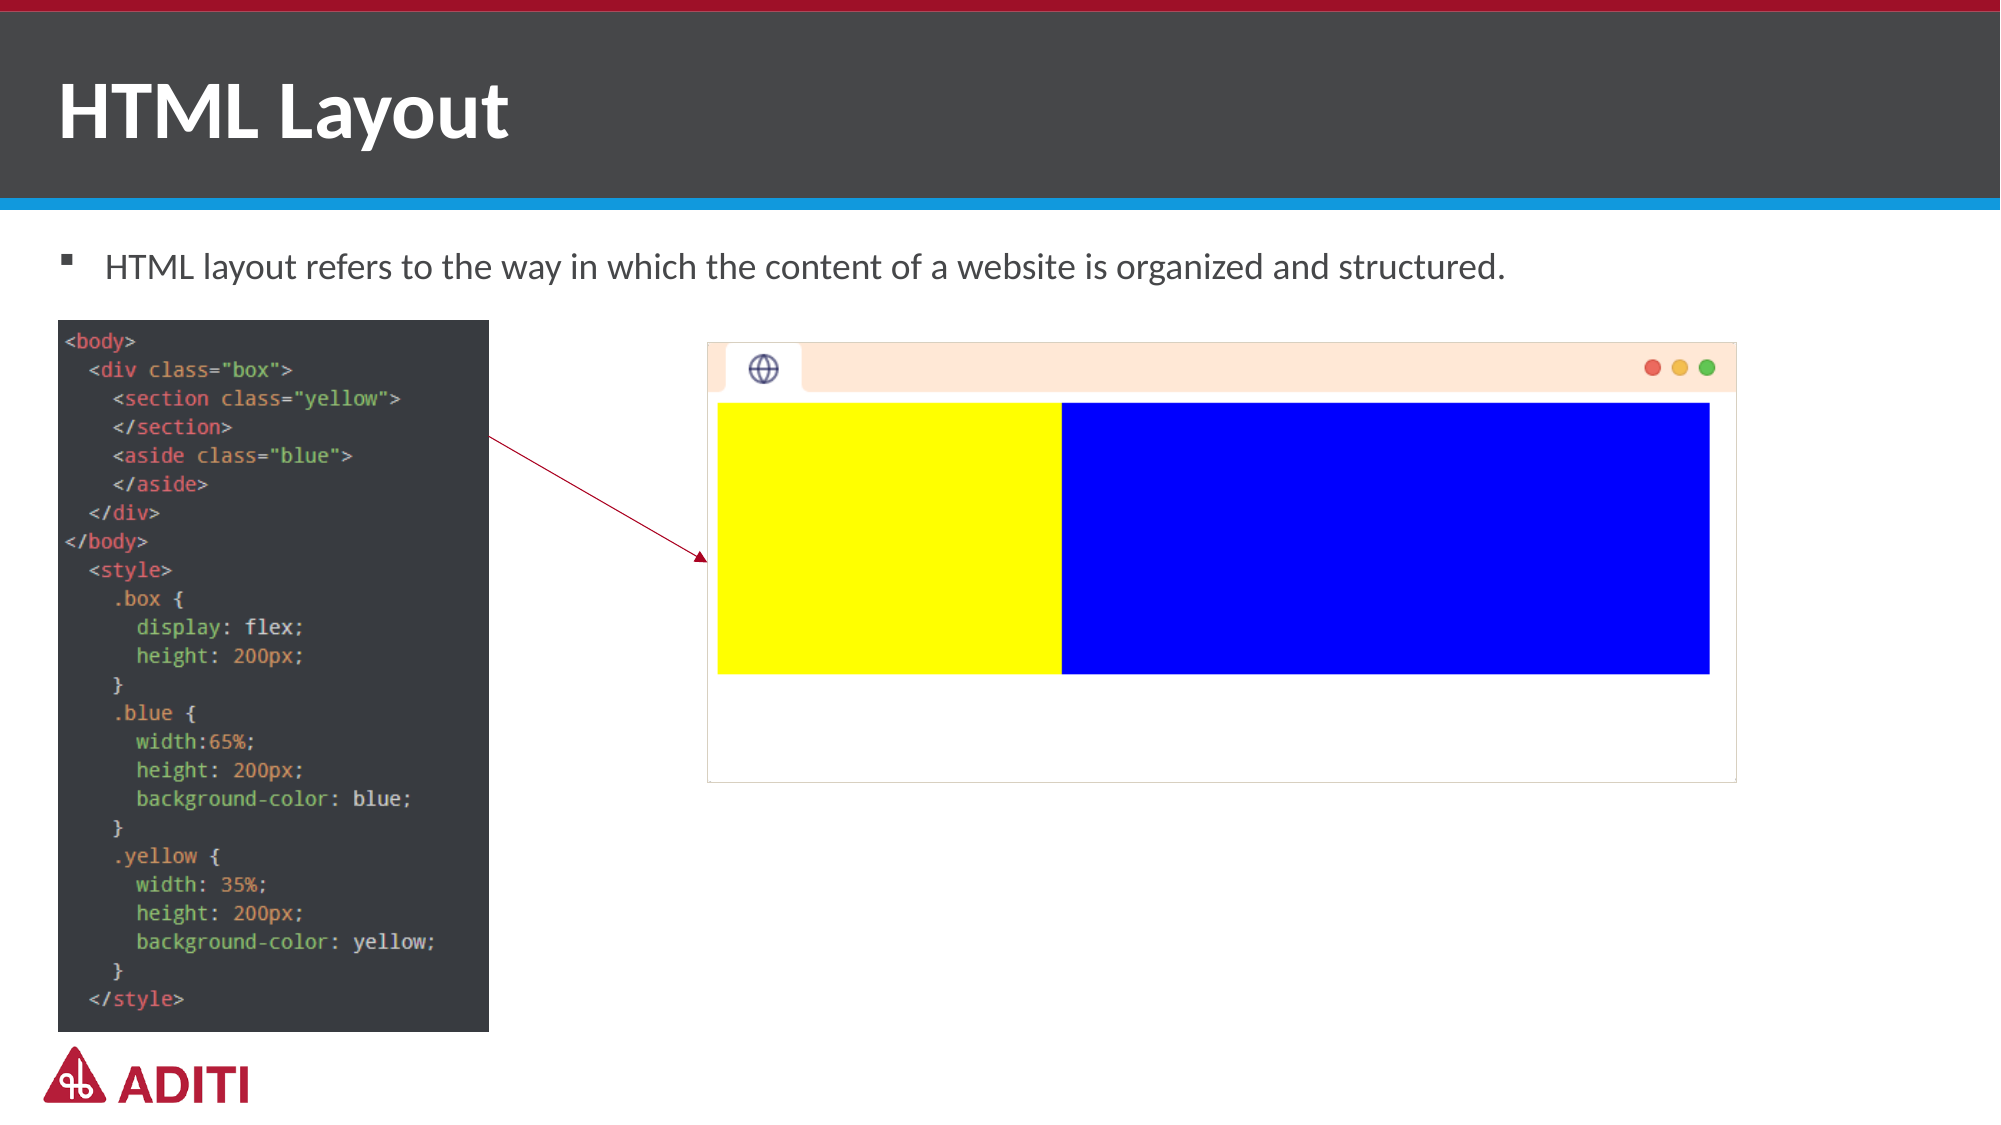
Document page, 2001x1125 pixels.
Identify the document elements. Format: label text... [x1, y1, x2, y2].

picture [707, 342, 1737, 783]
title HTML Layout [43, 22, 1957, 188]
picture [43, 1046, 248, 1103]
text_box HTML layout refers to the way in which the content of a website is organized and structured. [43, 234, 1715, 295]
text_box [488, 436, 708, 563]
picture [58, 320, 489, 1032]
